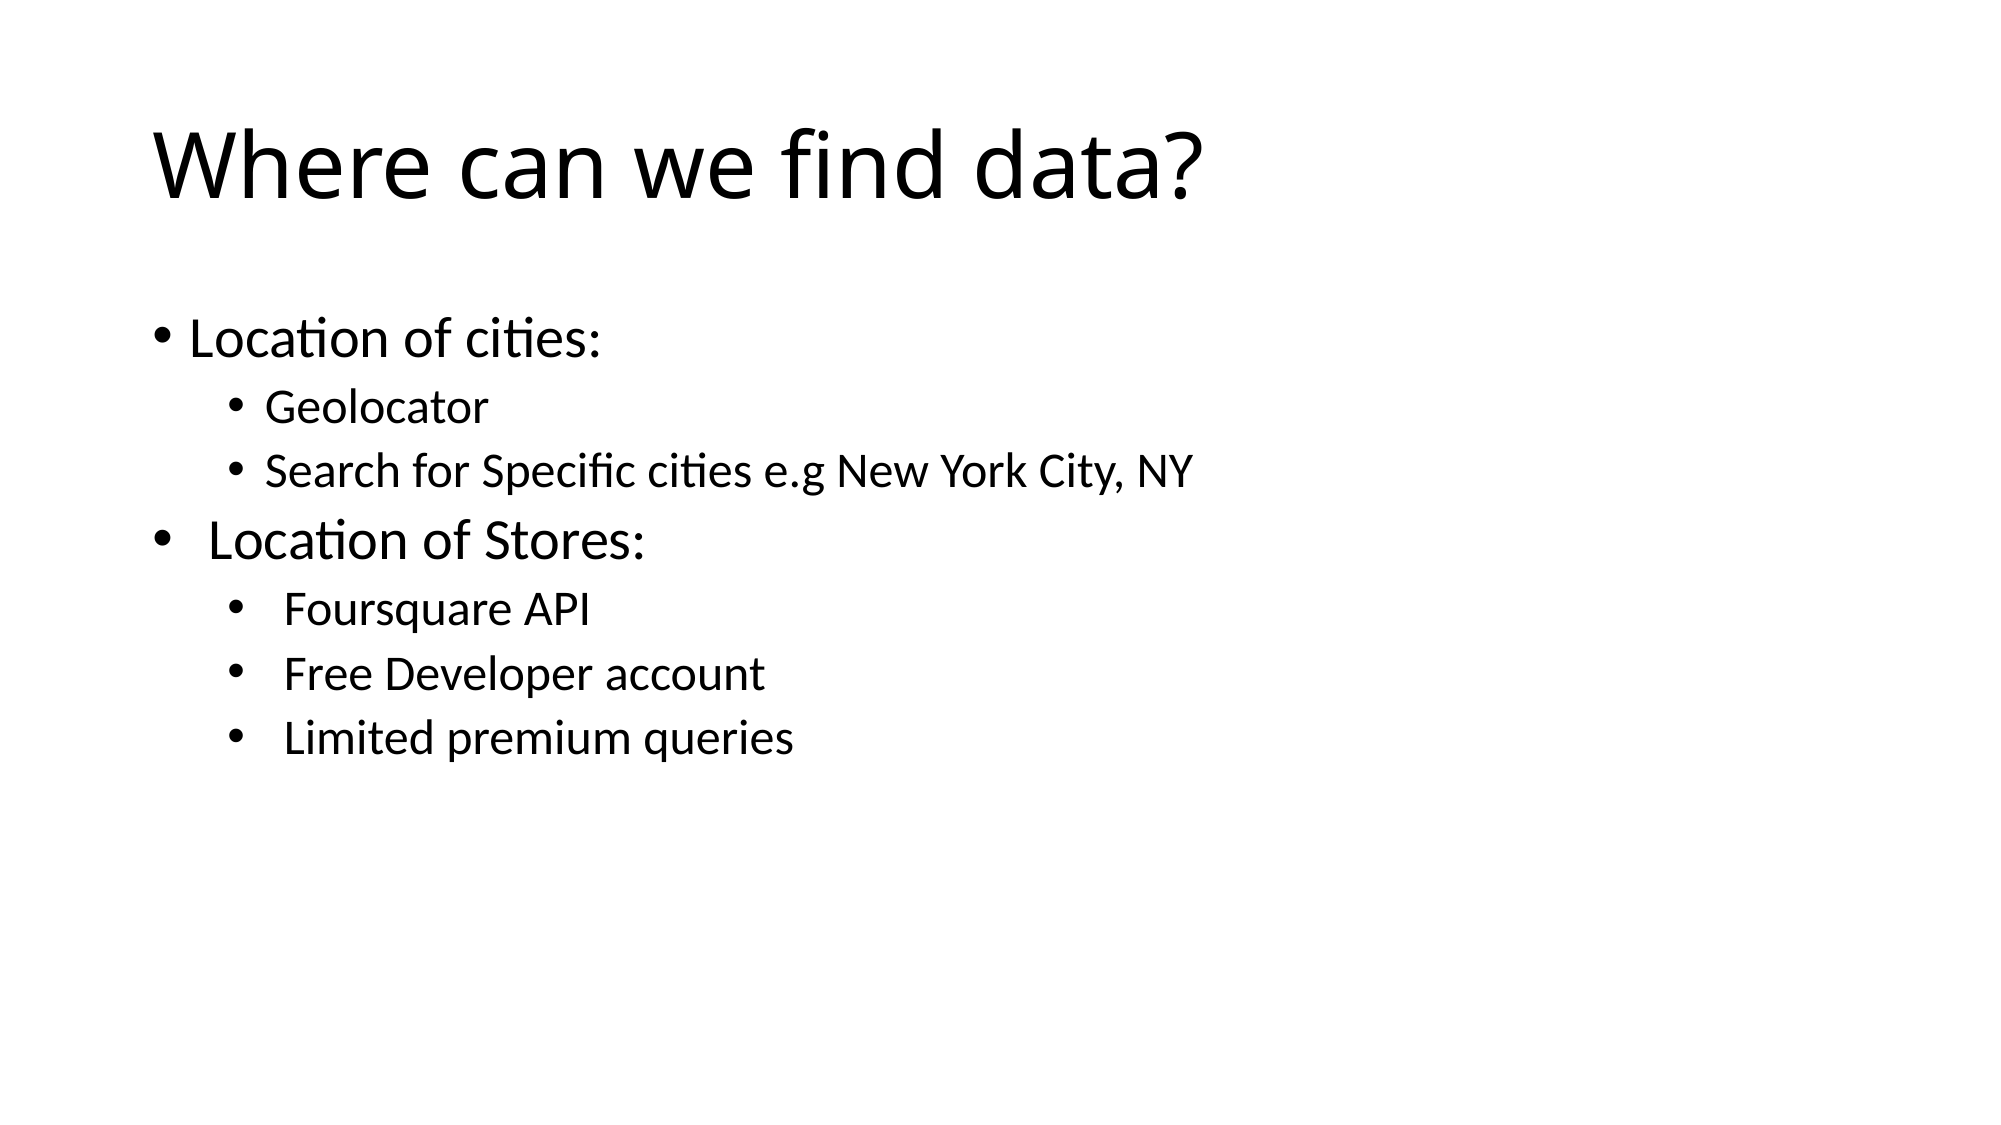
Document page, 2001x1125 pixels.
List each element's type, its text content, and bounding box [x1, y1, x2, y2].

list Location of cities: Geolocator Search for Specific cities e.g New York City, NY Location of Stores: Foursquare API Free Developer account Limited premium queries [137, 299, 1863, 1014]
title Where can we find data? [137, 59, 1863, 278]
